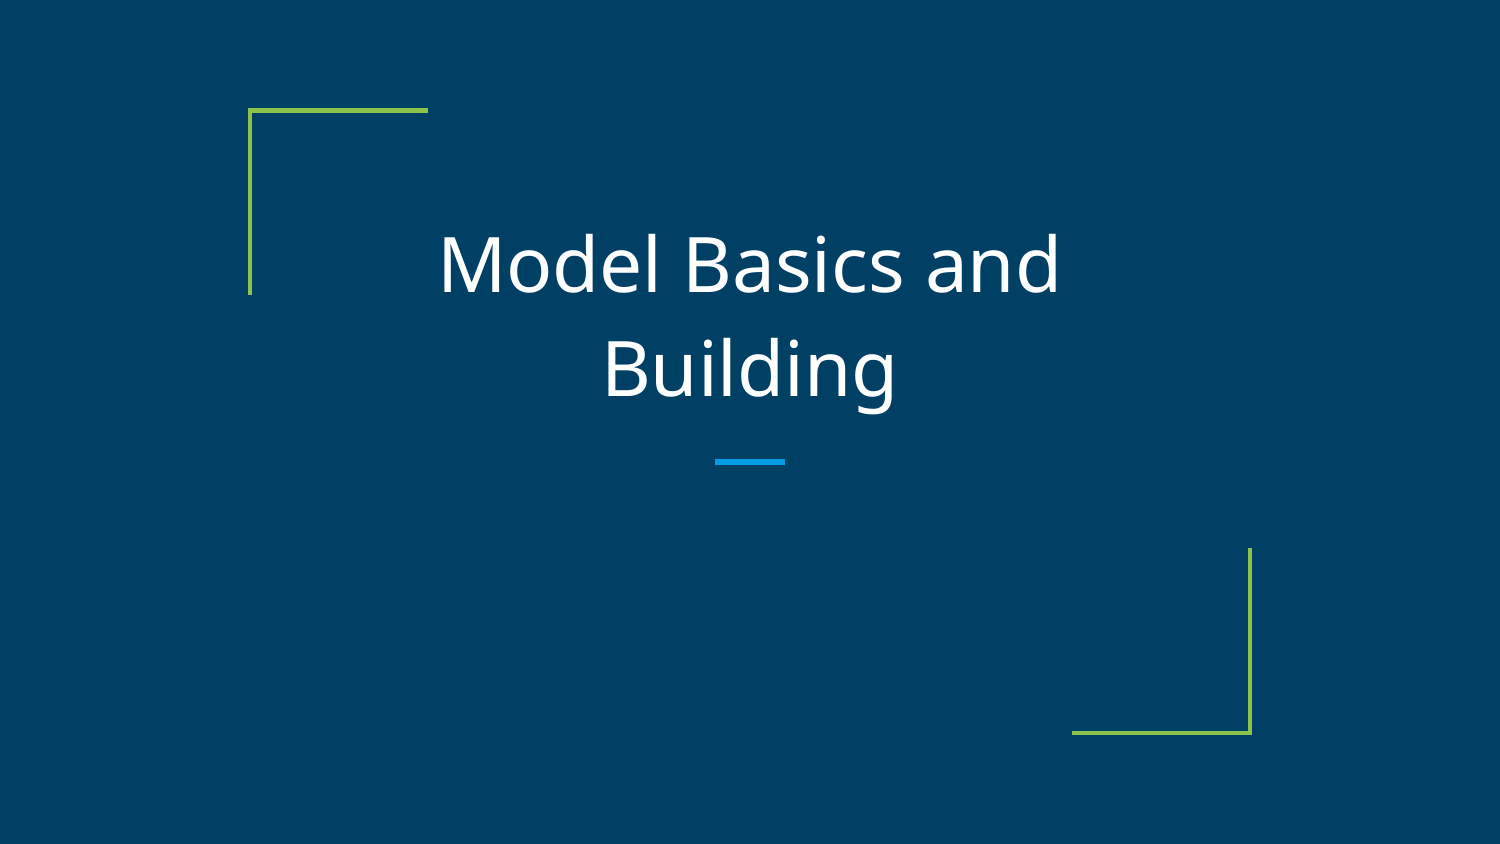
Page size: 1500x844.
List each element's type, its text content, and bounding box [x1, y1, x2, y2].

title Model Basics and Building [275, 195, 1225, 435]
